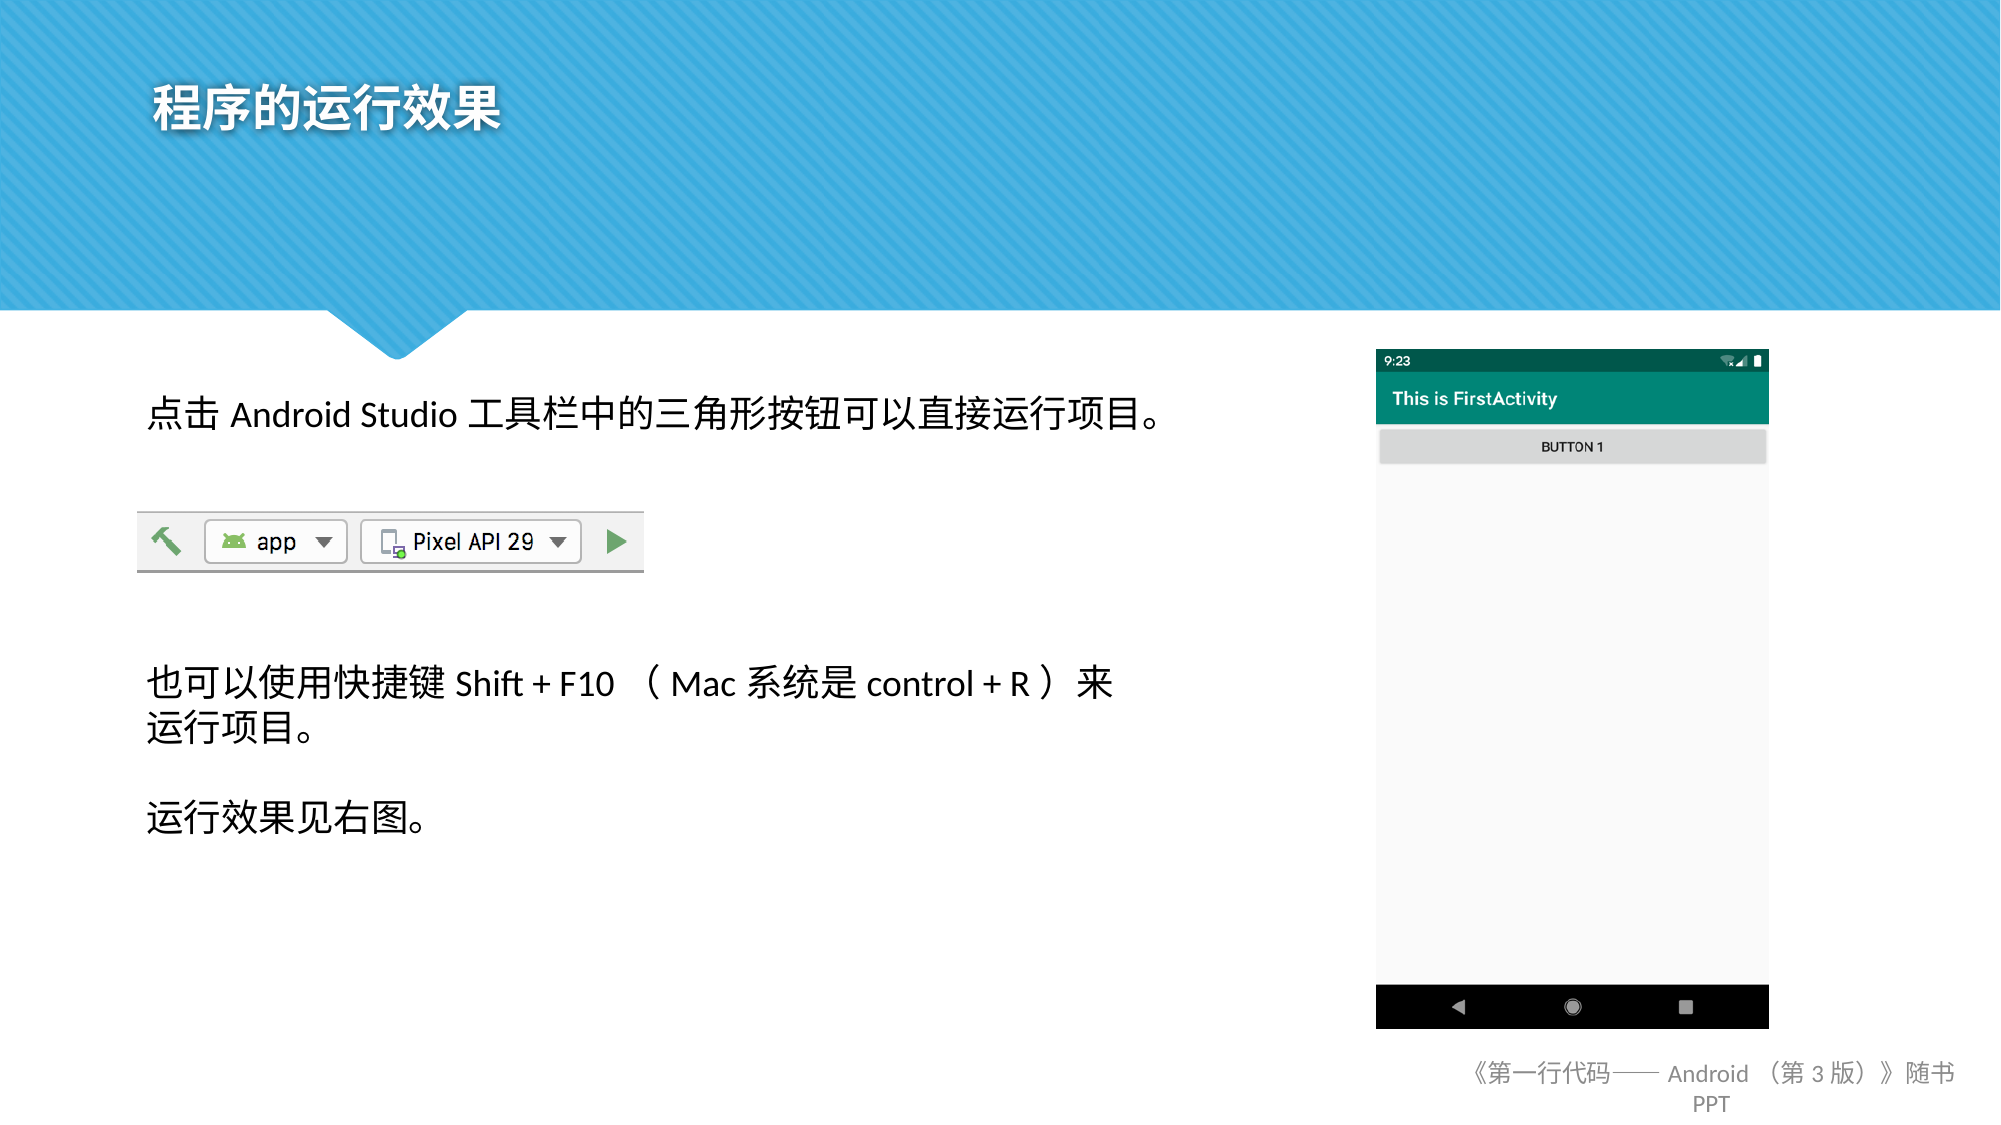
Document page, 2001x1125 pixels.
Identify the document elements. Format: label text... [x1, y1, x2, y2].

title 程序的运行效果 [137, 59, 1863, 144]
text_box 点击Android Studio工具栏中的三角形按钮可以直接运行项目。 [131, 382, 1186, 442]
text_box 也可以使用快捷键Shift + F10（Mac系统是control + R）来运行项目。 运行效果见右图。 [131, 652, 1132, 847]
picture [1376, 348, 1769, 1029]
picture [137, 511, 644, 573]
